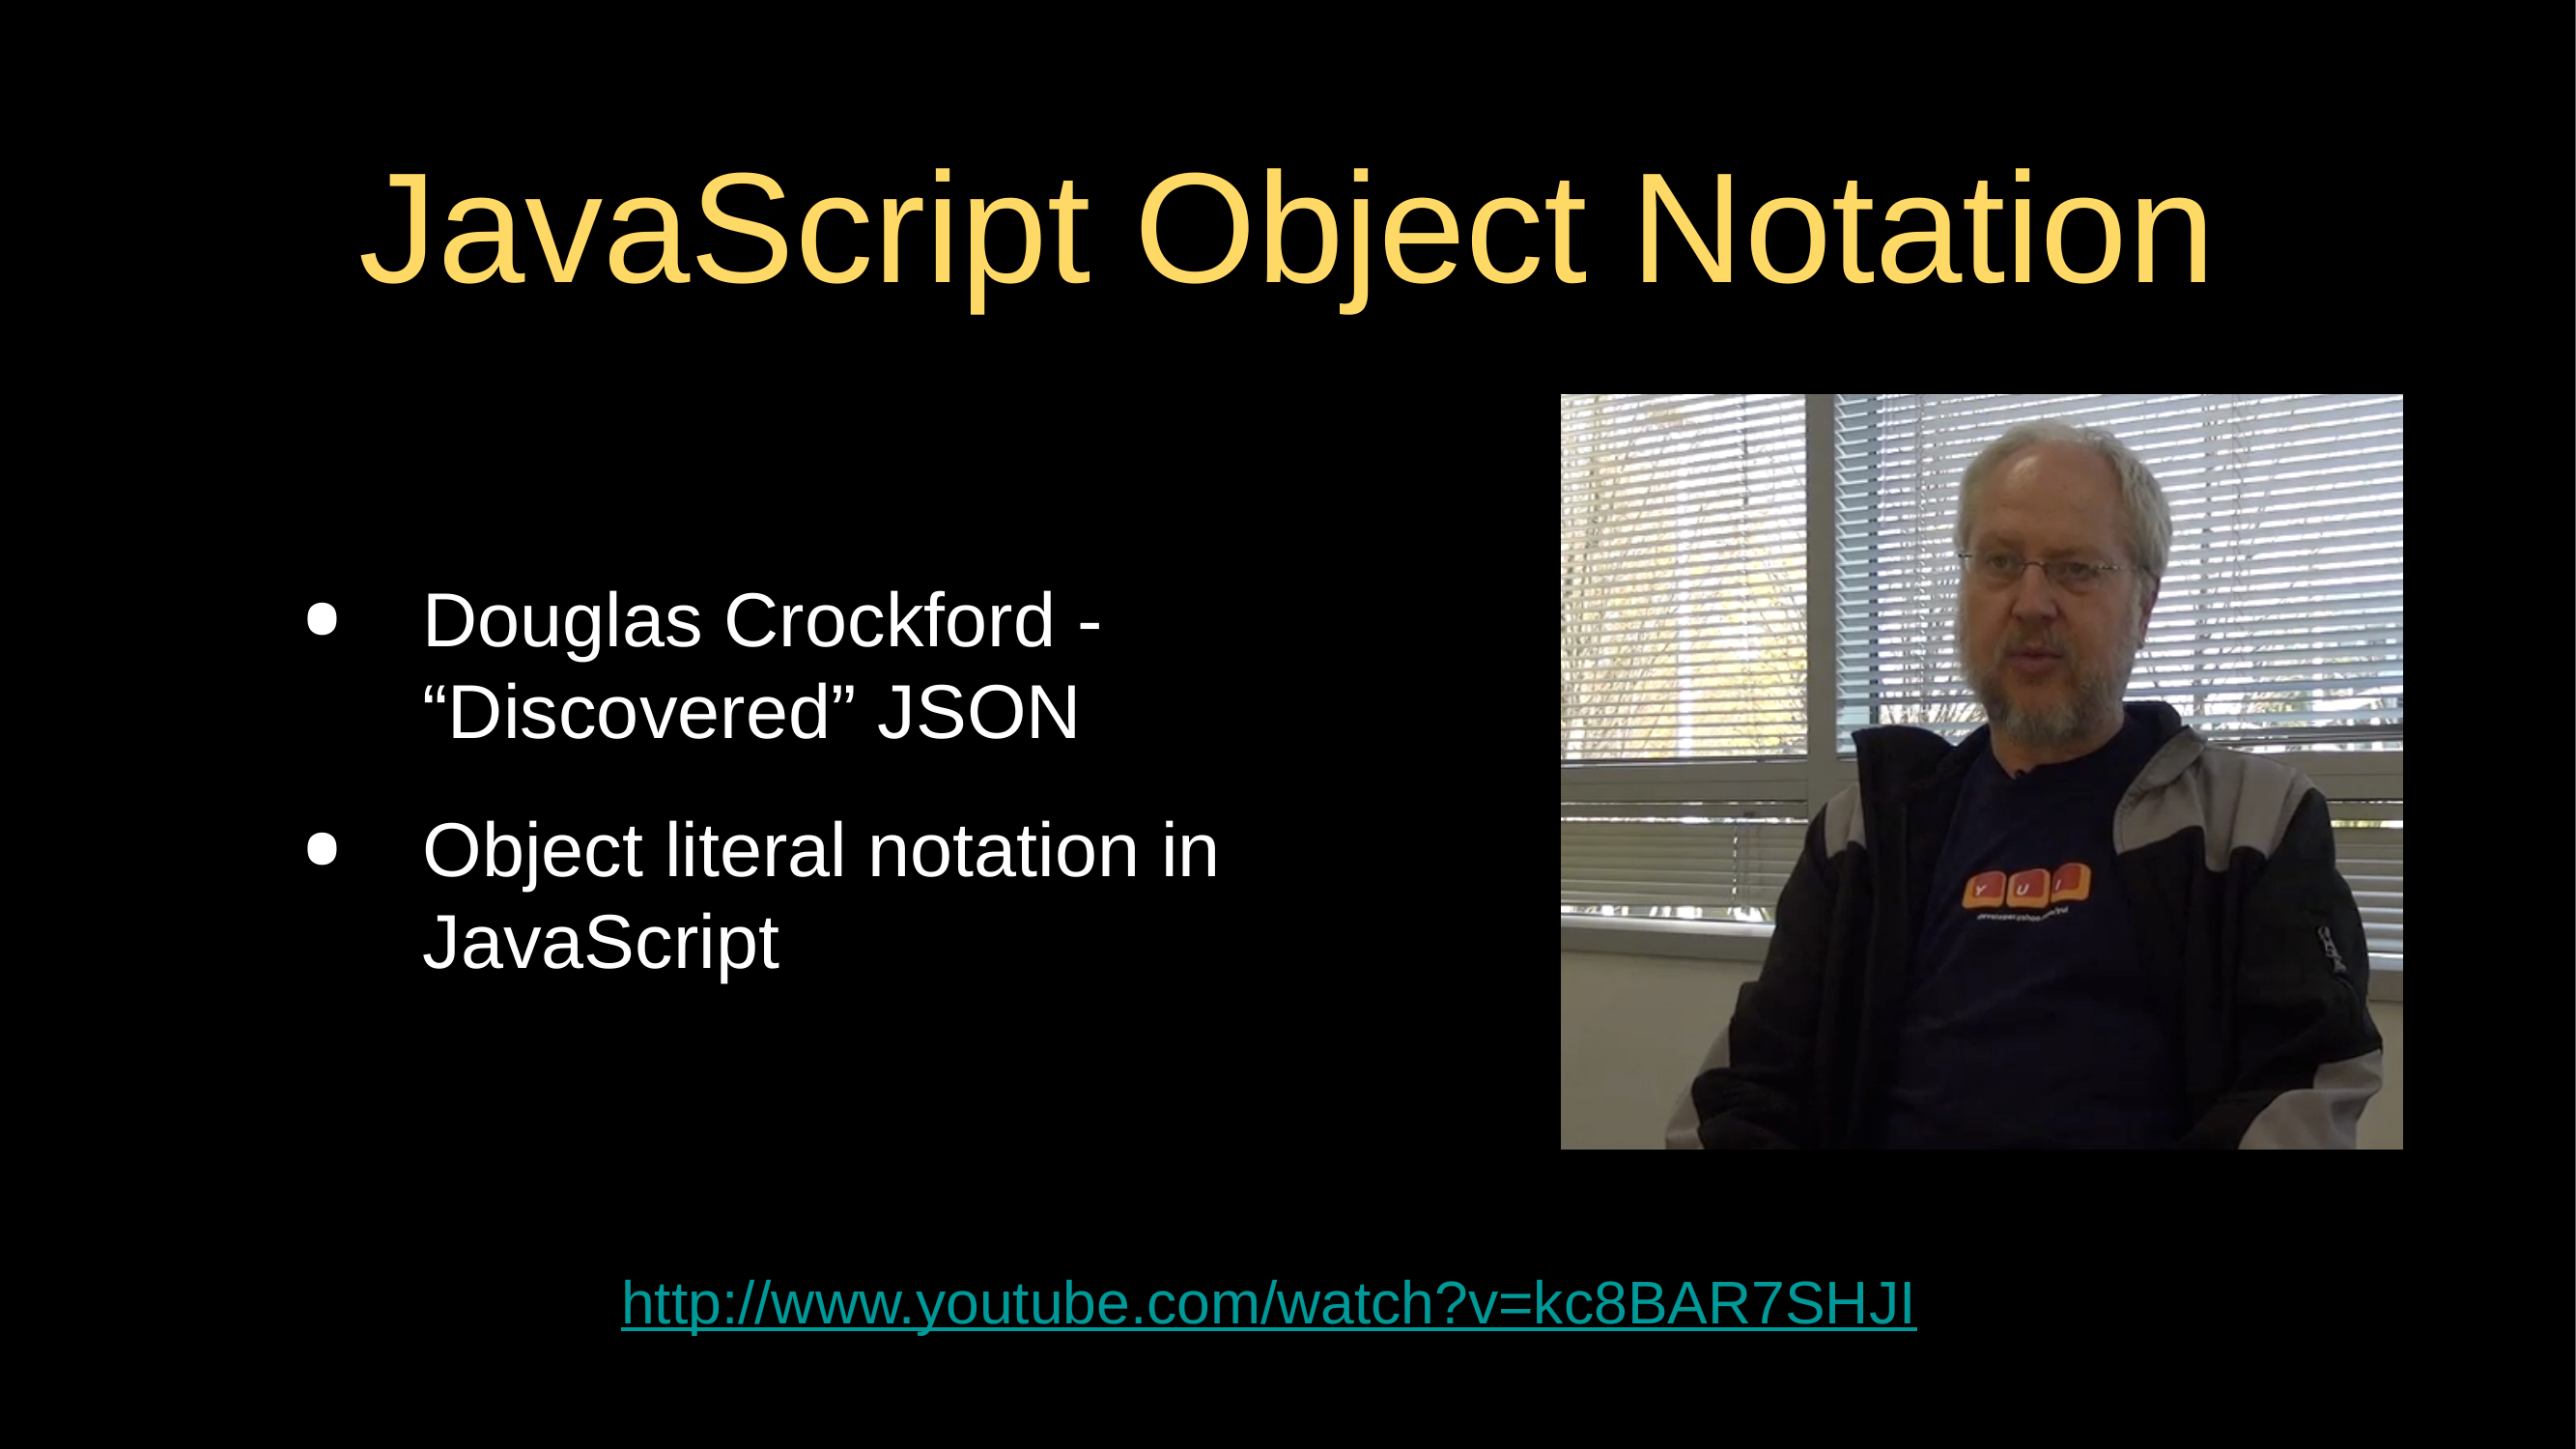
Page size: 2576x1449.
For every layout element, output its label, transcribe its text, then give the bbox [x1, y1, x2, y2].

title JavaScript Object Notation [239, 38, 2336, 401]
text_box http://www.youtube.com/watch?v=kc8BAR7SHJI [369, 1247, 2170, 1352]
picture [1561, 394, 2404, 1150]
list Douglas Crockford - “Discovered” JSON Object literal notation in JavaScript [239, 411, 1482, 1144]
